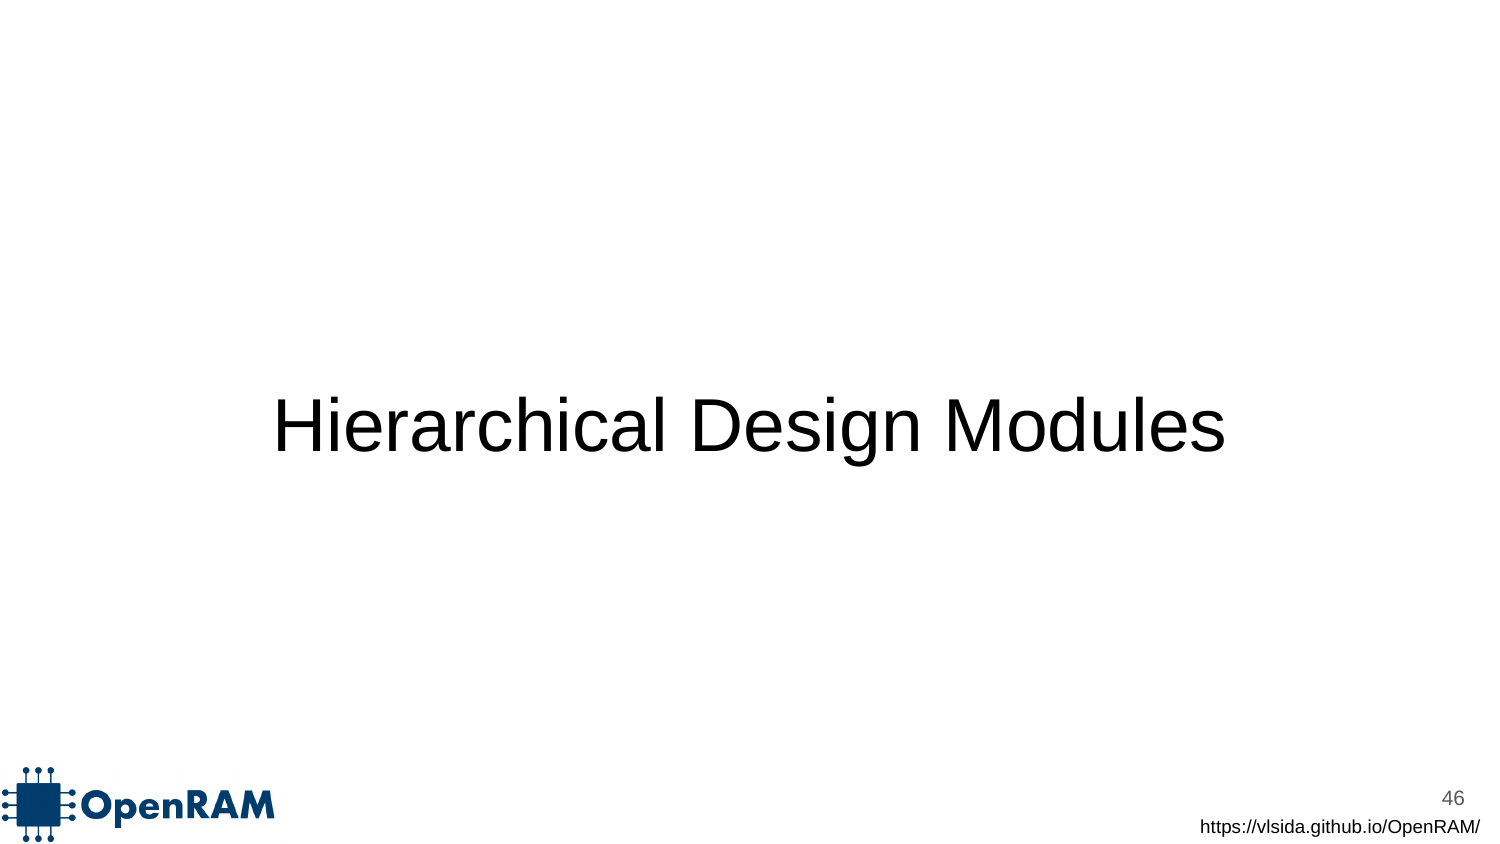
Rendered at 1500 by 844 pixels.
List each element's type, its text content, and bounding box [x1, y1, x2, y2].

picture [0, 764, 283, 844]
title Hierarchical Design Modules [51, 352, 1449, 491]
slide_number ‹#› [1389, 764, 1480, 830]
